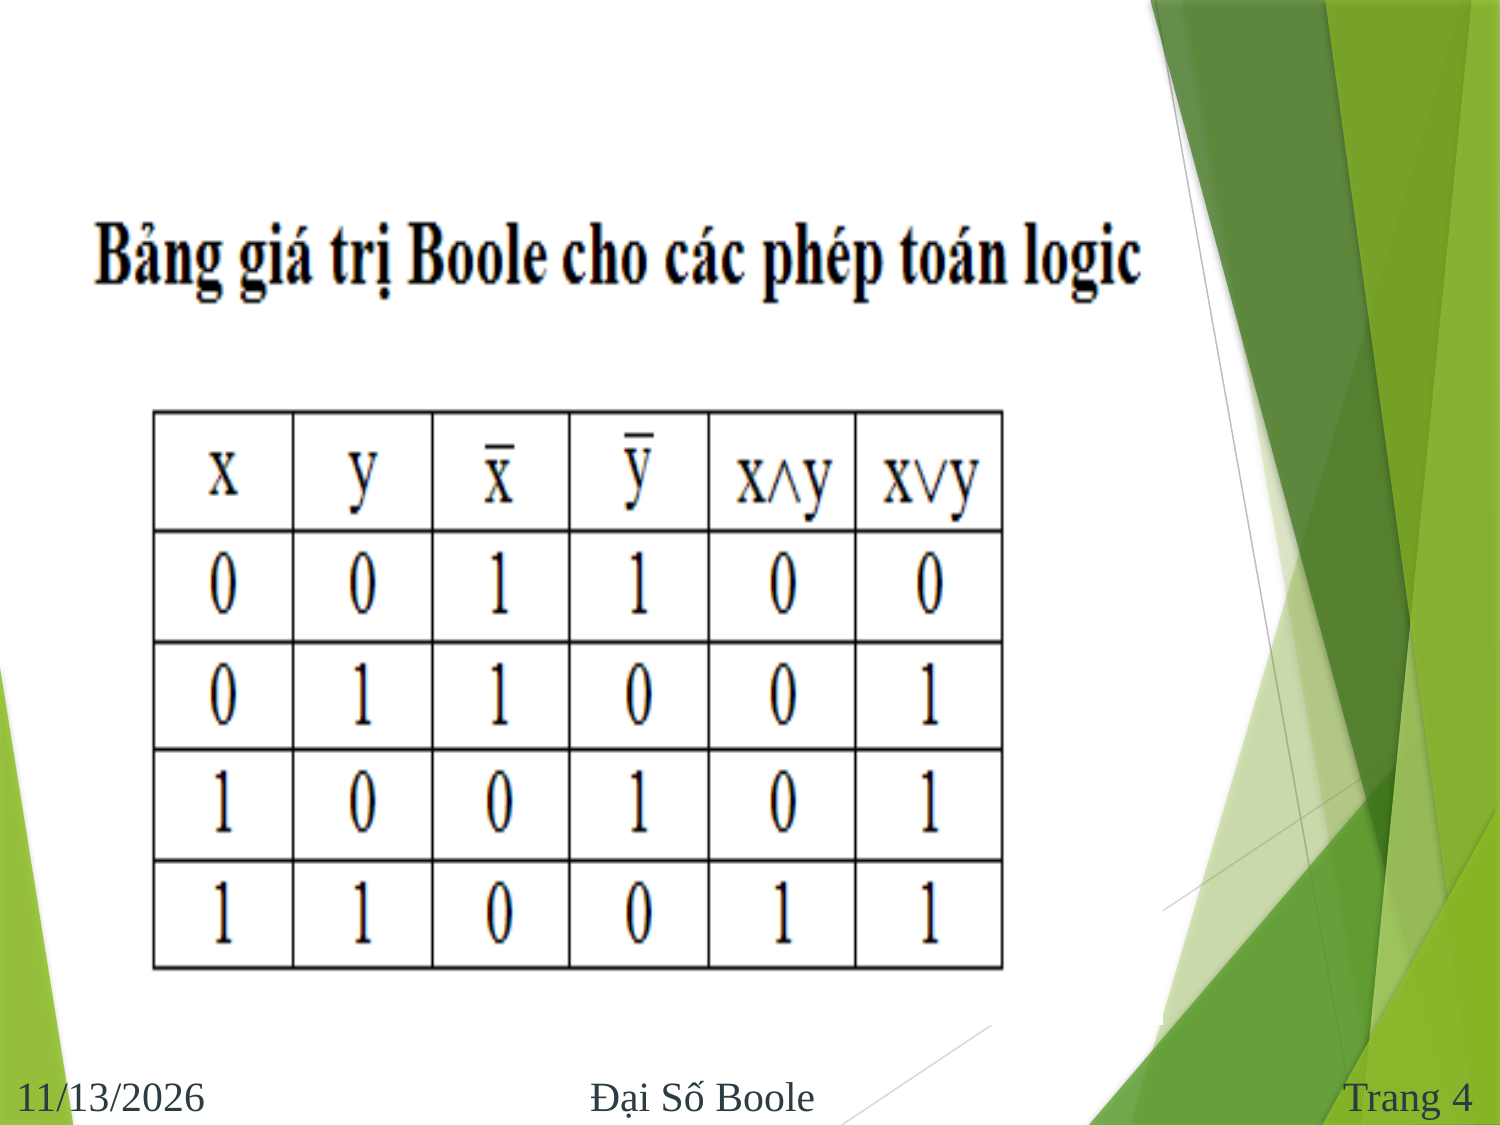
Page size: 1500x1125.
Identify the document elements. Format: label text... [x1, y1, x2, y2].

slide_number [0, 1065, 221, 1125]
picture [74, 174, 1163, 1026]
slide_number Trang 4 [1312, 1065, 1488, 1125]
footer Đại Số Boole [575, 1065, 864, 1125]
